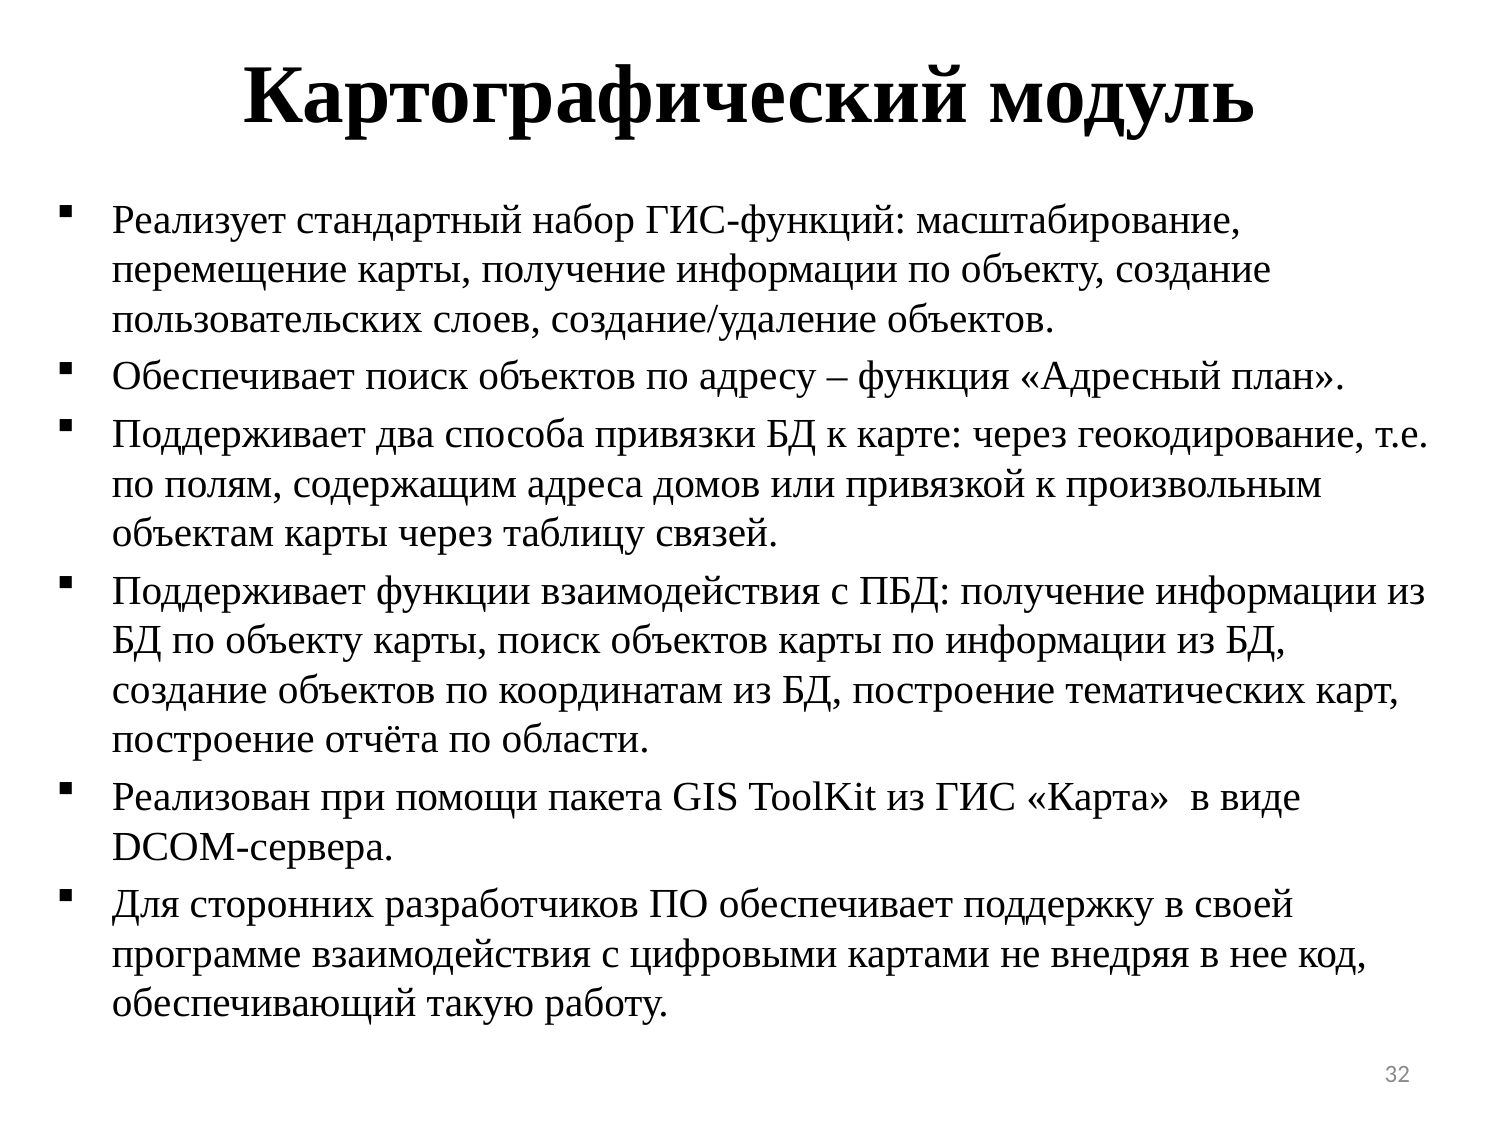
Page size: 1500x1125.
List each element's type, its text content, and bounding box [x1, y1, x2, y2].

slide_number 32 [1074, 1042, 1425, 1103]
title Картографический модуль [75, 19, 1425, 159]
list Реализует стандартный набор ГИС-функций: масштабирование, перемещение карты, получение информации по объекту, создание пользовательских слоев, создание/удаление объектов. Обеспечивает поиск объектов по адресу – функция «Адресный план». Поддерживает два способа привязки БД к карте: через геокодирование, т.е. по полям, содержащим адреса домов или привязкой к произвольным объектам карты через таблицу связей. Поддерживает функции взаимодействия с ПБД: получение информации из БД по объекту карты, поиск объектов карты по информации из БД, создание объектов по координатам из БД, построение тематических карт, построение отчёта по области. Реализован при помощи пакета GIS ToolKit из ГИС «Карта» в виде DCOM-сервера. Для сторонних разработчиков ПО обеспечивает поддержку в своей программе взаимодействия с цифровыми картами не внедряя в нее код, обеспечивающий такую работу. [41, 184, 1459, 1035]
